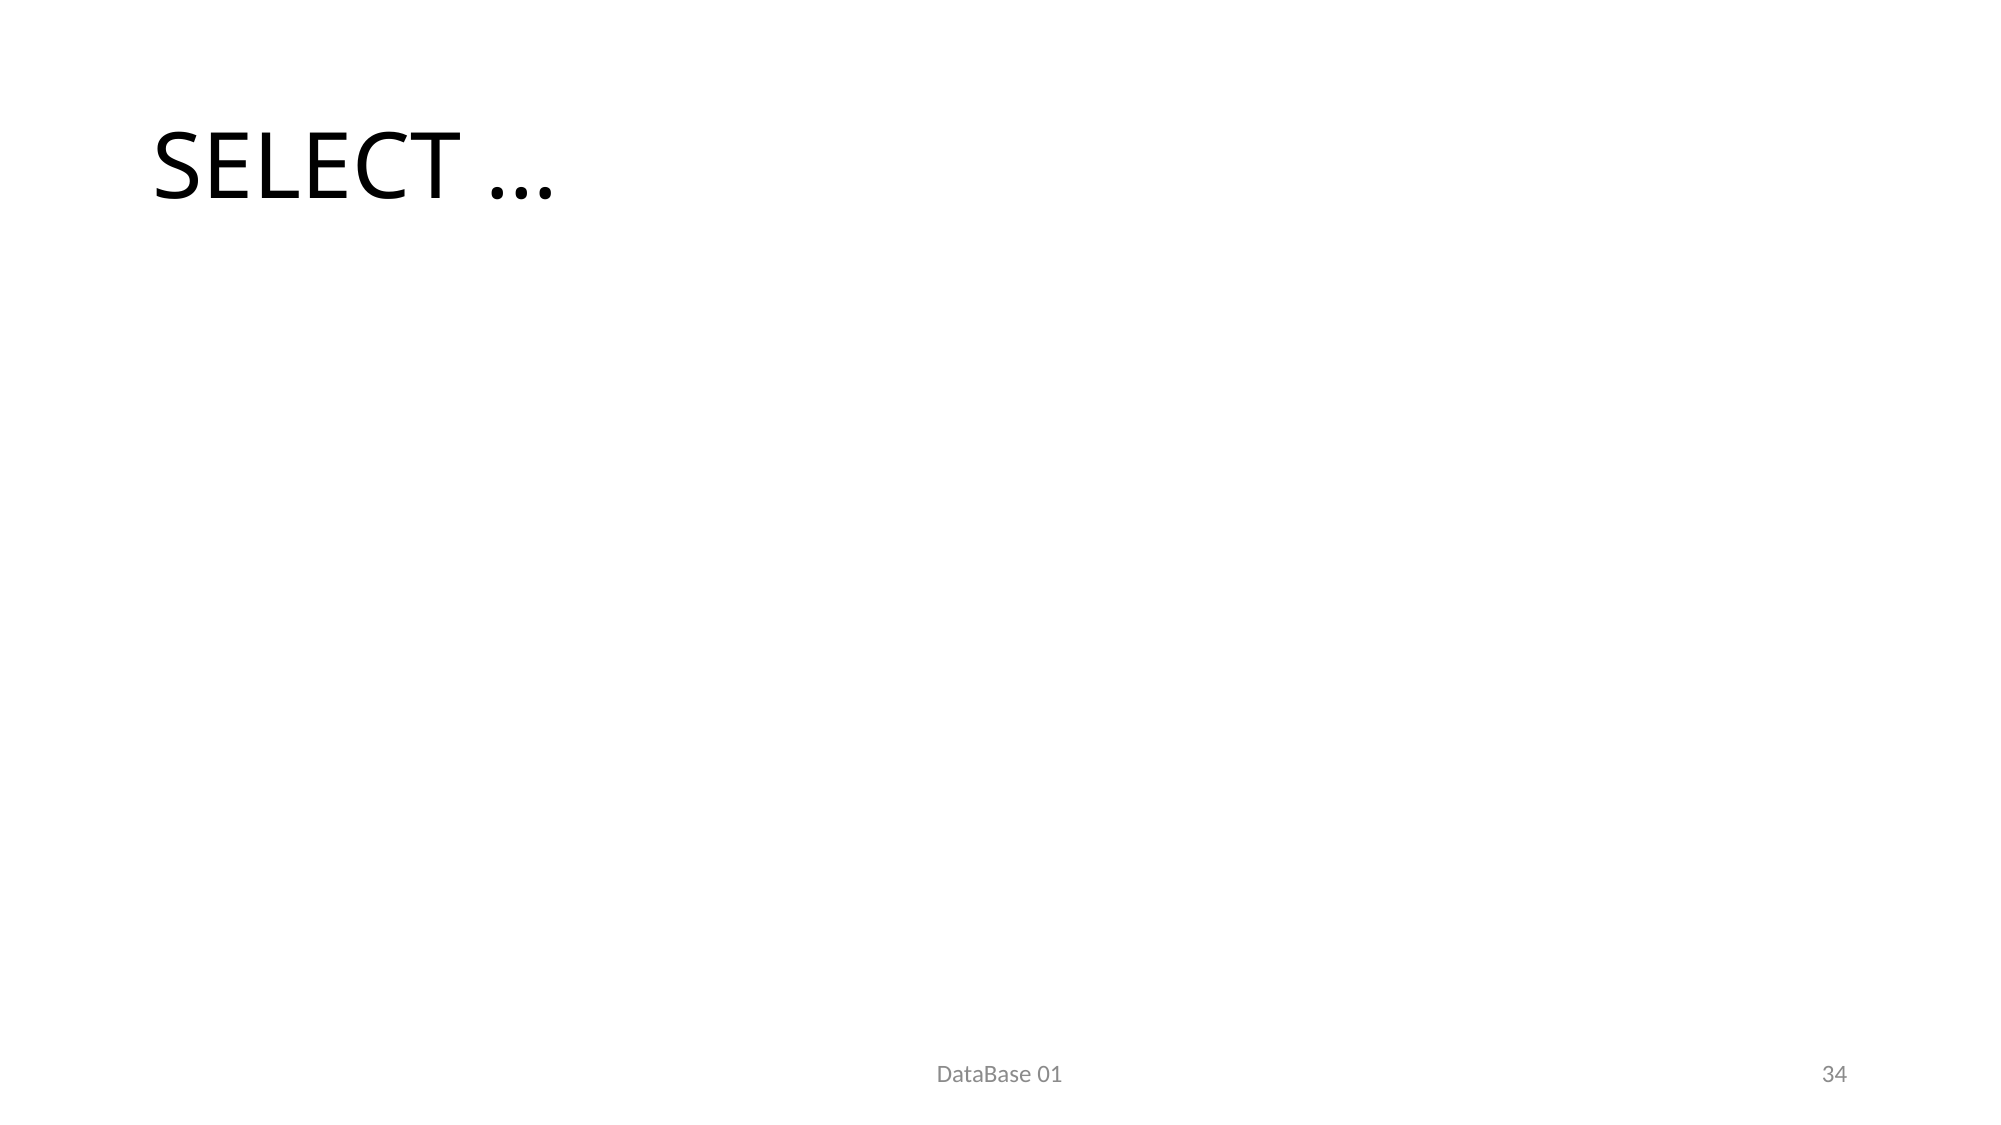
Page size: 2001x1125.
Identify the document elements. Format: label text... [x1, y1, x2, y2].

footer DataBase 01 [662, 1042, 1338, 1103]
slide_number 34 [1412, 1042, 1863, 1103]
title SELECT … [137, 59, 1863, 278]
